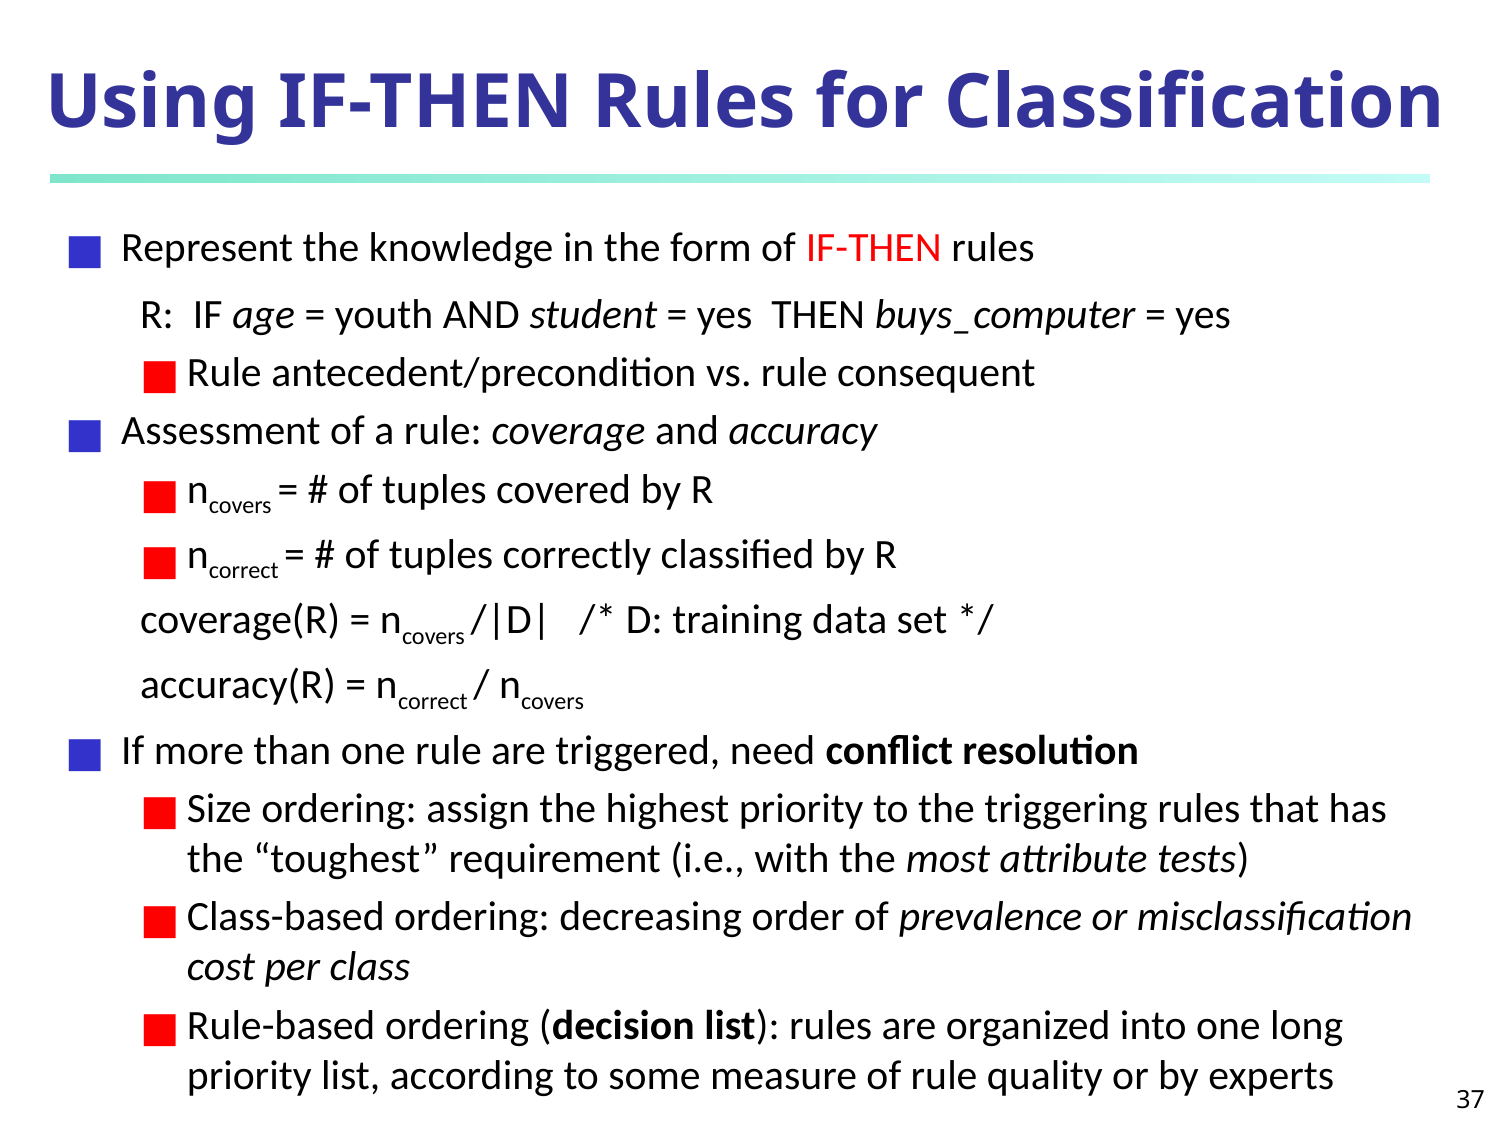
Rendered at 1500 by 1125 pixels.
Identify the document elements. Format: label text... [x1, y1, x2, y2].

title Using IF-THEN Rules for Classification [24, 50, 1466, 150]
list Represent the knowledge in the form of IF-THEN rules R: IF age = youth AND student = yes THEN buys_computer = yes Rule antecedent/precondition vs. rule consequent Assessment of a rule: coverage and accuracy ncovers = # of tuples covered by R ncorrect = # of tuples correctly classified by R coverage(R) = ncovers /|D| /* D: training data set */ accuracy(R) = ncorrect / ncovers If more than one rule are triggered, need conflict resolution Size ordering: assign the highest priority to the triggering rules that has the “toughest” requirement (i.e., with the most attribute tests) Class-based ordering: decreasing order of prevalence or misclassification cost per class Rule-based ordering (decision list): rules are organized into one long priority list, according to some measure of rule quality or by experts [50, 212, 1450, 1075]
text_box ‹#› [1187, 1062, 1500, 1125]
